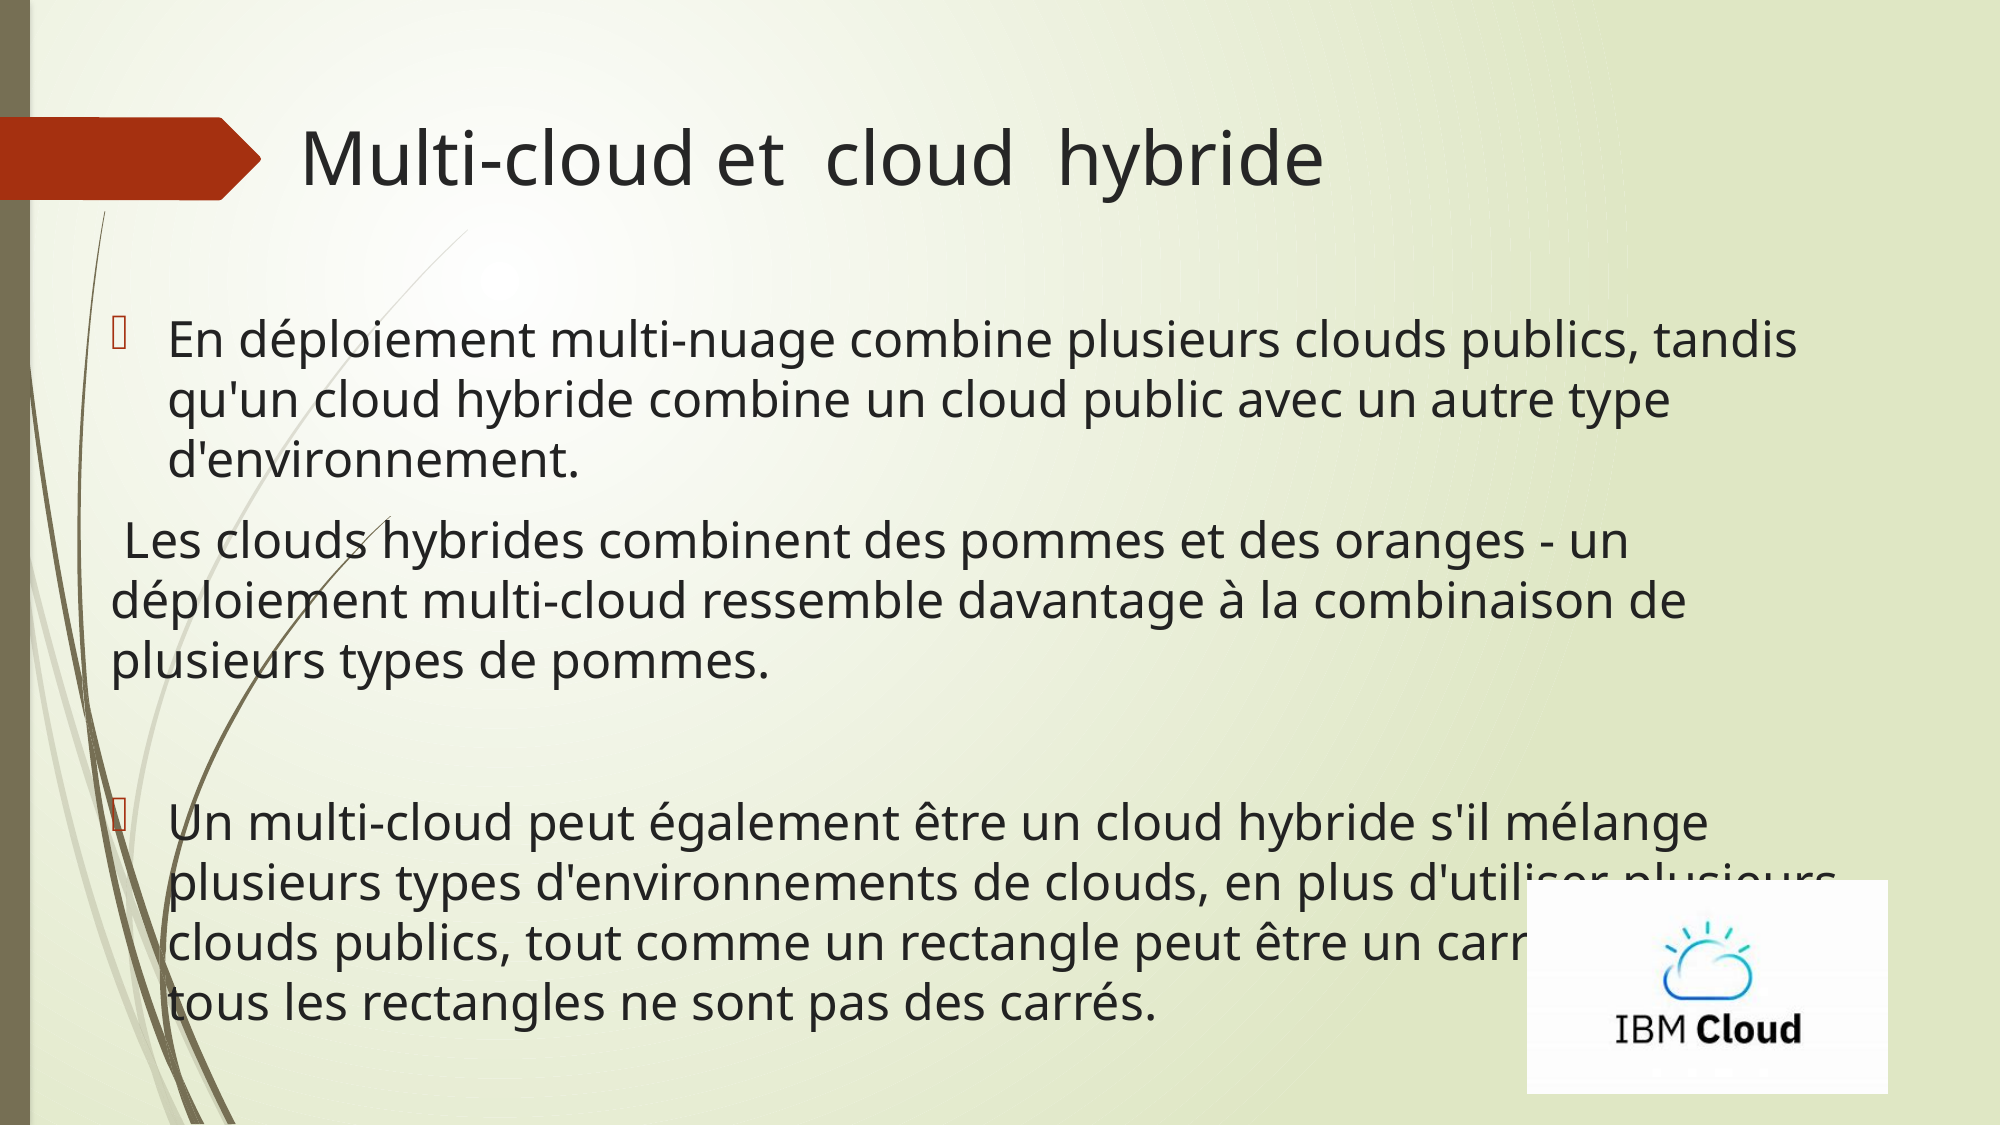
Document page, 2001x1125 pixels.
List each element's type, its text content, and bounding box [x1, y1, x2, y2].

title Multi-cloud et cloud hybride [284, 102, 1888, 299]
list En déploiement multi-nuage combine plusieurs clouds publics, tandis qu'un cloud hybride combine un cloud public avec un autre type d'environnement. Les clouds hybrides combinent des pommes et des oranges - un déploiement multi-cloud ressemble davantage à la combinaison de plusieurs types de pommes. Un multi-cloud peut également être un cloud hybride s'il mélange plusieurs types d'environnements de clouds, en plus d'utiliser plusieurs clouds publics, tout comme un rectangle peut être un carré, mais que tous les rectangles ne sont pas des carrés. [95, 299, 1888, 1077]
picture [1527, 880, 1888, 1094]
